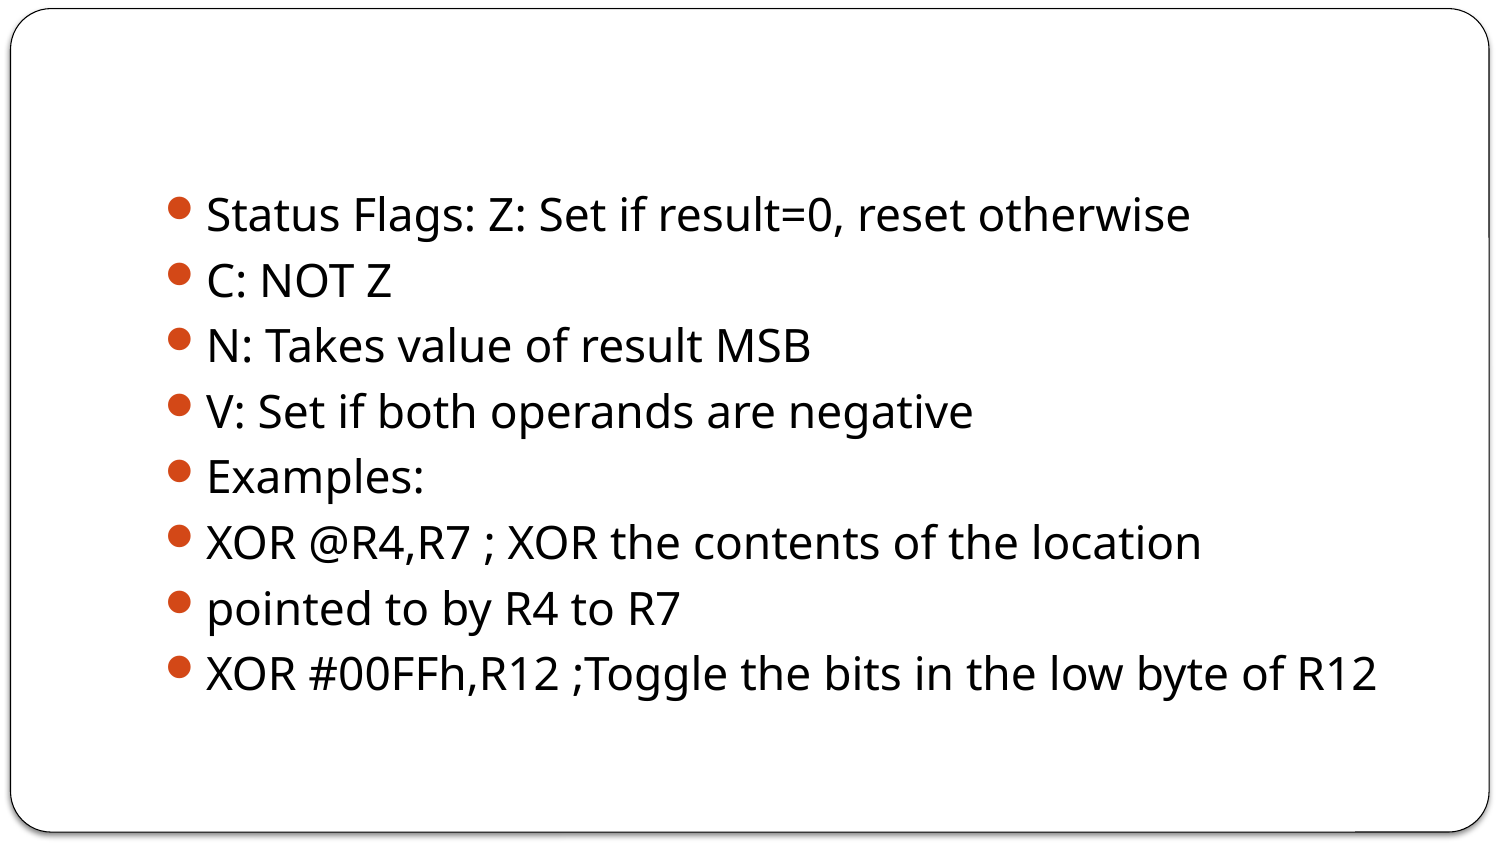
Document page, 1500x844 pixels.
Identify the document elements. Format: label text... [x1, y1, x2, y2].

list Status Flags: Z: Set if result=0, reset otherwise C: NOT Z N: Takes value of result MSB V: Set if both operands are negative Examples: XOR @R4,R7 ; XOR the contents of the location pointed to by R4 to R7 XOR #00FFh,R12 ;Toggle the bits in the low byte of R12 [150, 178, 1425, 741]
